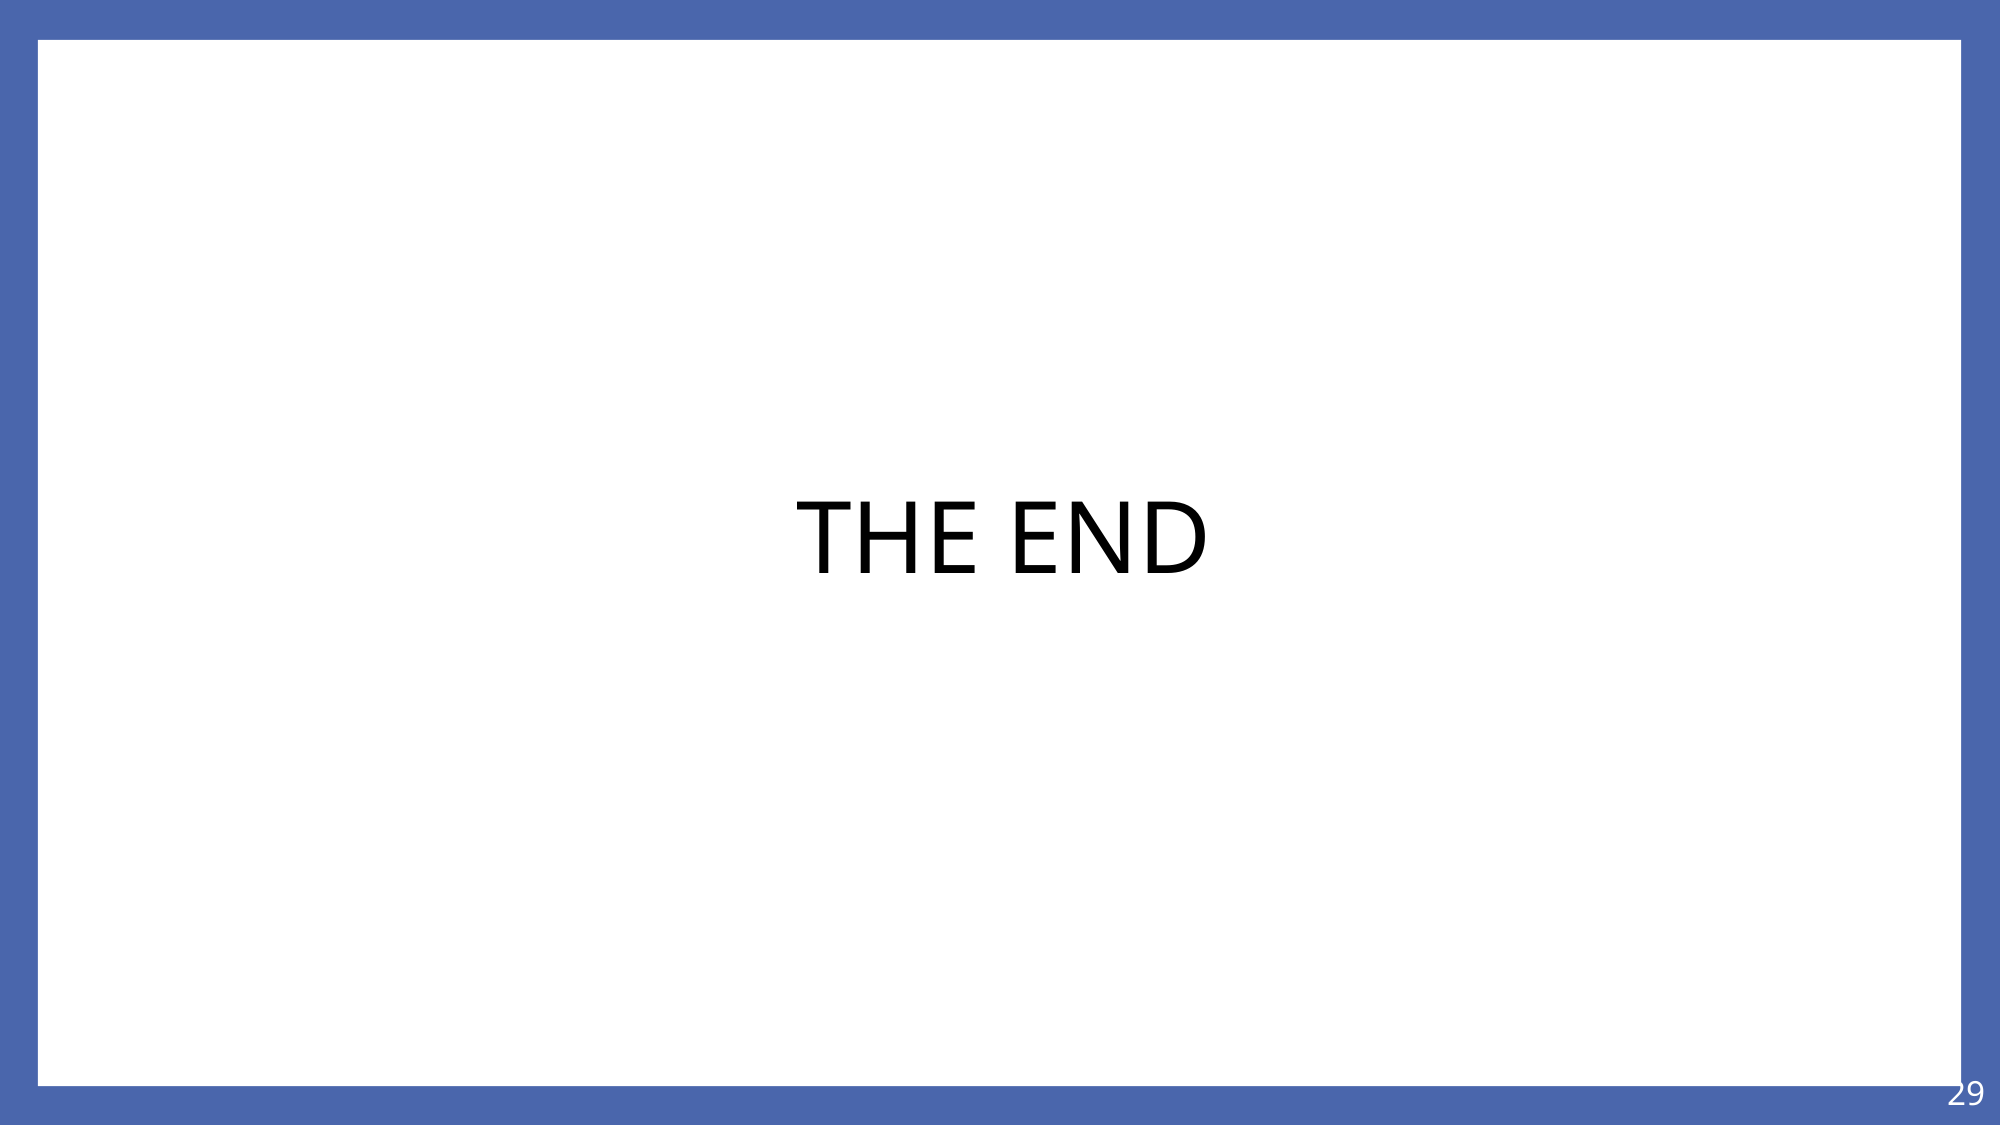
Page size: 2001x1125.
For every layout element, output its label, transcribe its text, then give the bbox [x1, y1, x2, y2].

slide_number 29 [1720, 1065, 2000, 1125]
text_box THE END [384, 466, 1623, 602]
